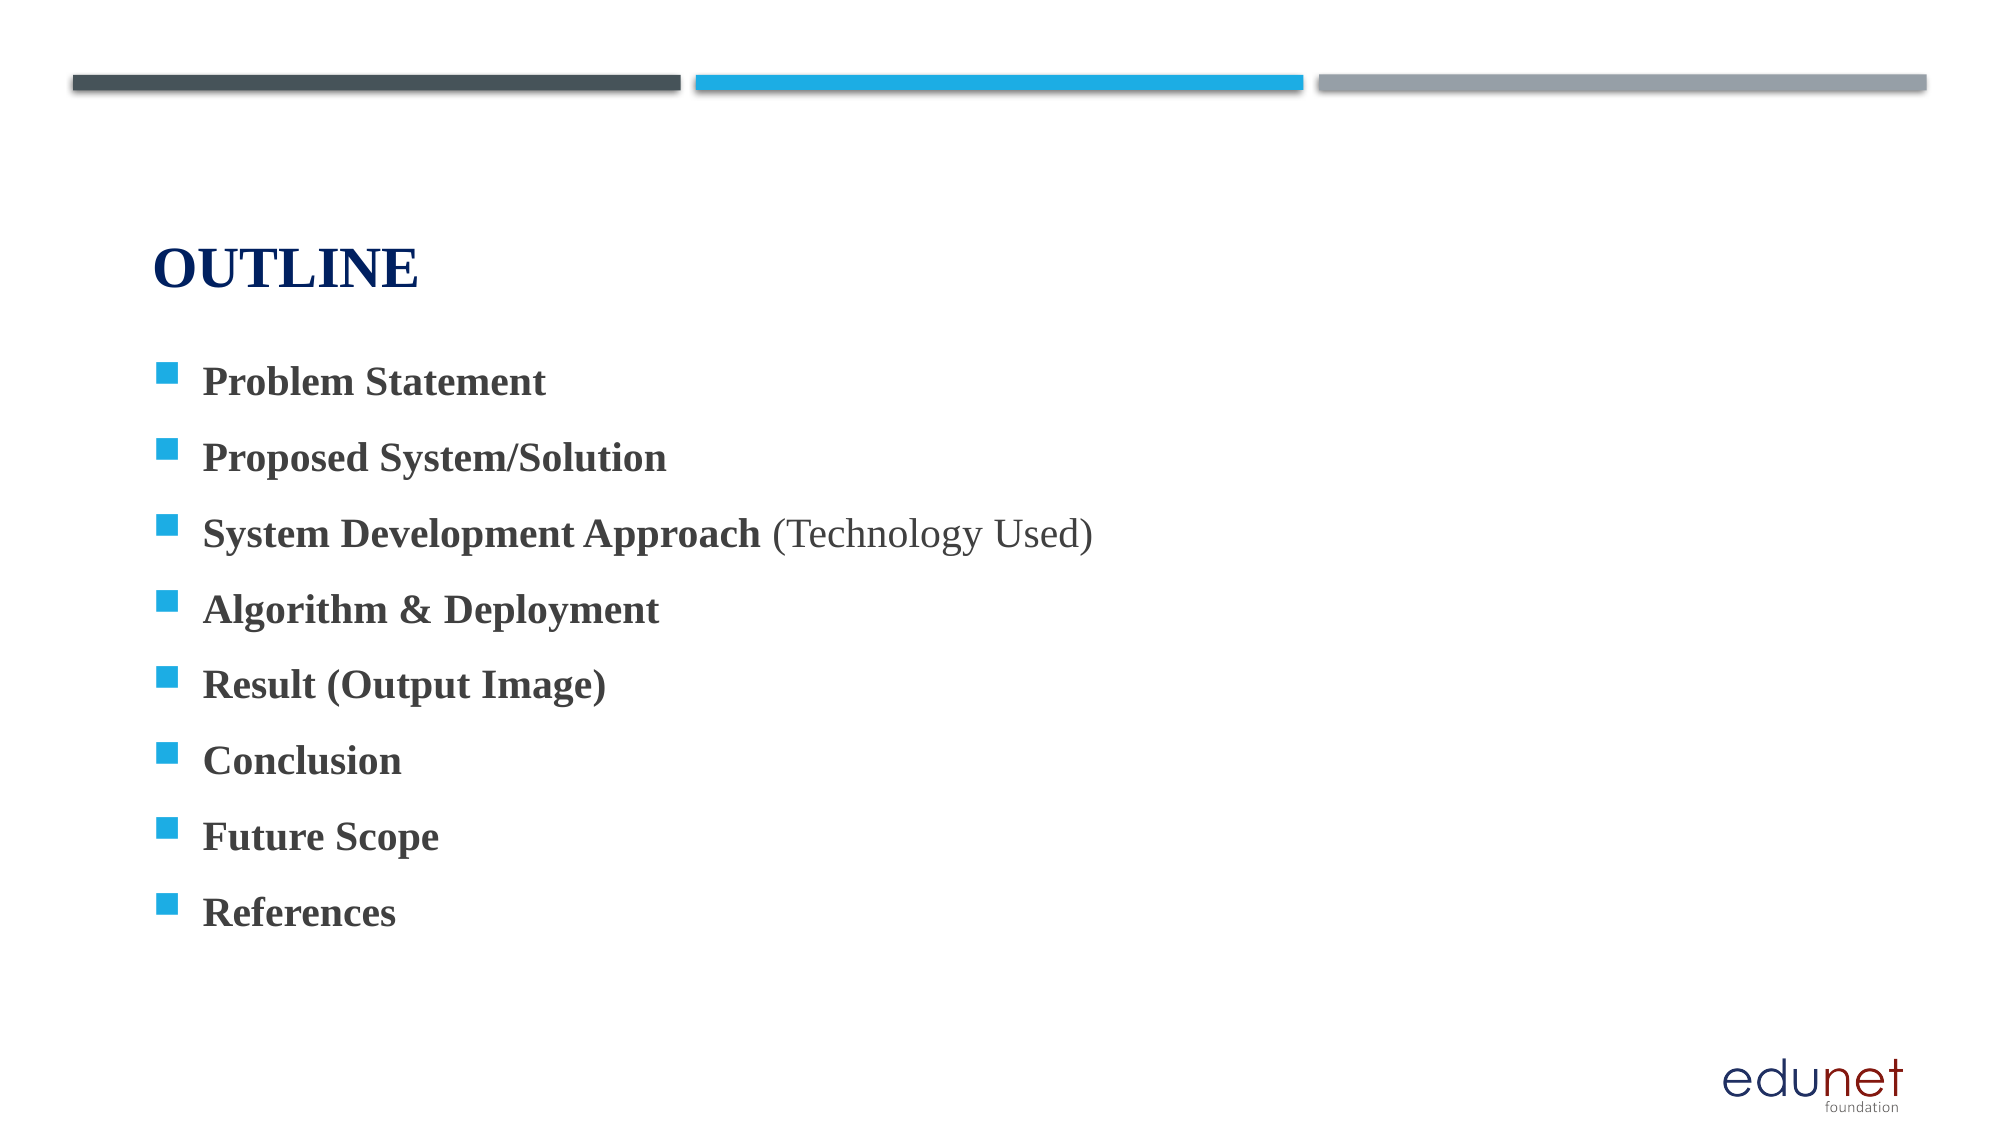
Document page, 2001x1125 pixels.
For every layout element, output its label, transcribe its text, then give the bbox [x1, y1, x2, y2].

title OUTLINE [137, 89, 1863, 265]
list Problem Statement Proposed System/Solution System Development Approach (Technology Used) Algorithm & Deployment Result (Output Image) Conclusion Future Scope References [137, 265, 1945, 1125]
